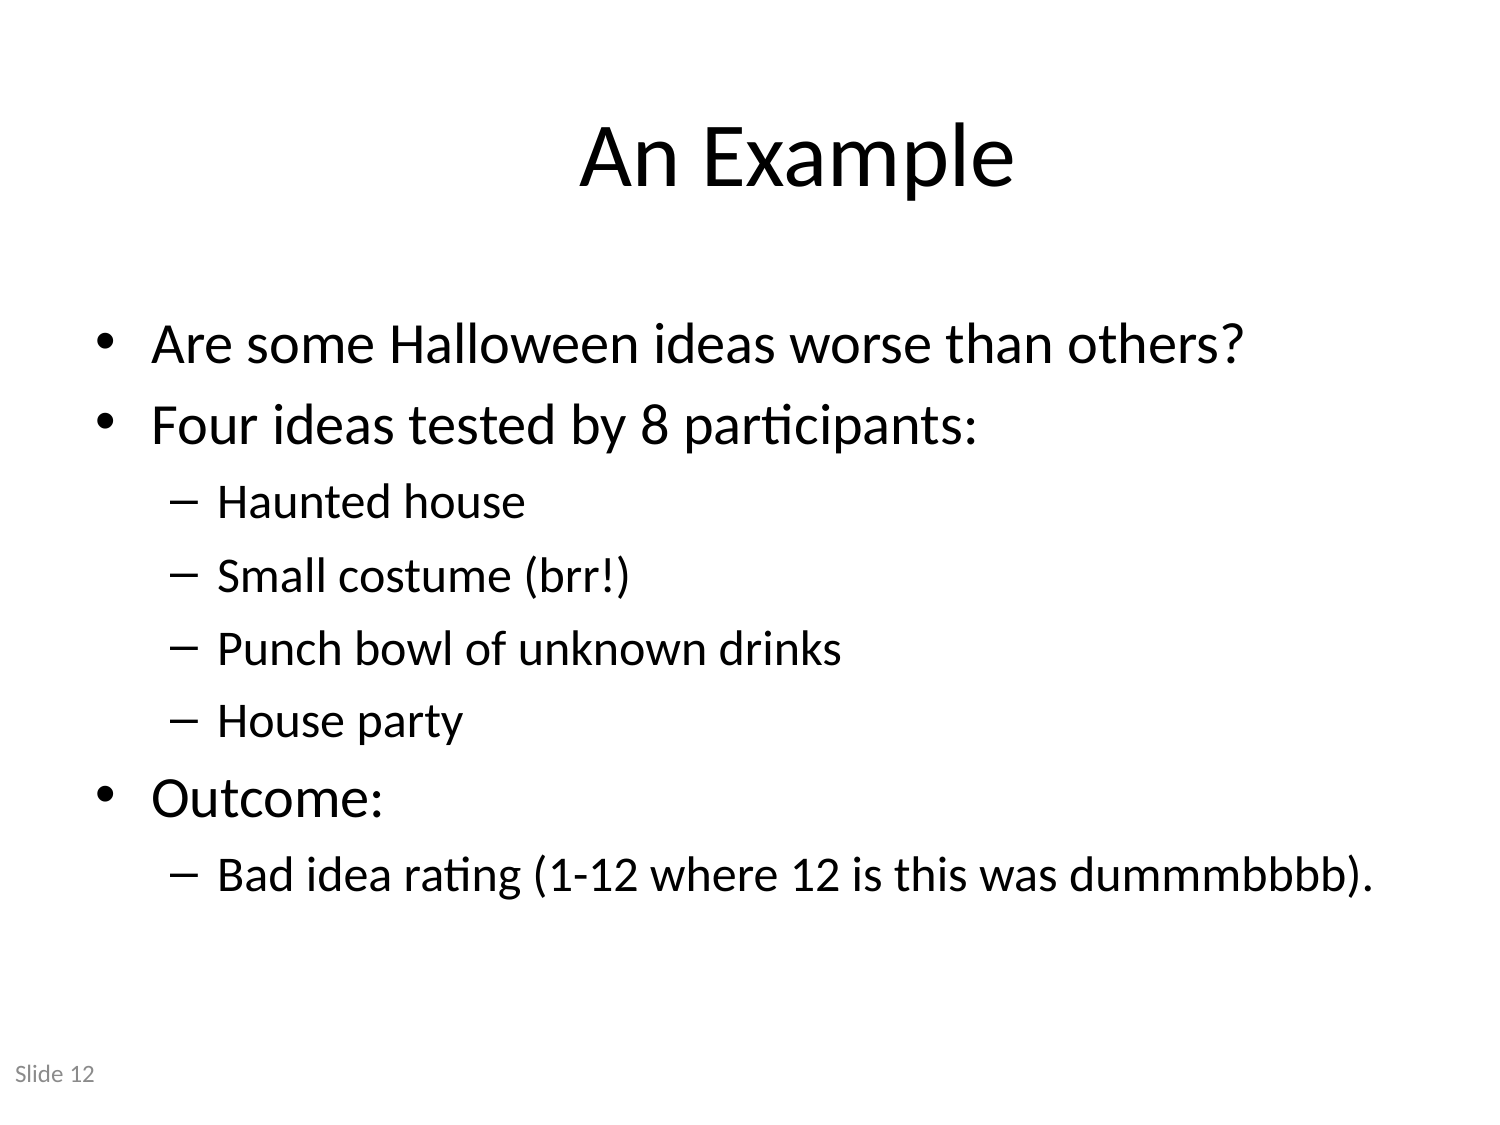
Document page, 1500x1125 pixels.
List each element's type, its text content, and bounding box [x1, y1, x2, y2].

title An Example [208, 56, 1388, 244]
list Are some Halloween ideas worse than others? Four ideas tested by 8 participants: Haunted house Small costume (brr!) Punch bowl of unknown drinks House party Outcome: Bad idea rating (1-12 where 12 is this was dummmbbbb). [80, 311, 1451, 965]
slide_number Slide 12 [0, 1042, 141, 1103]
